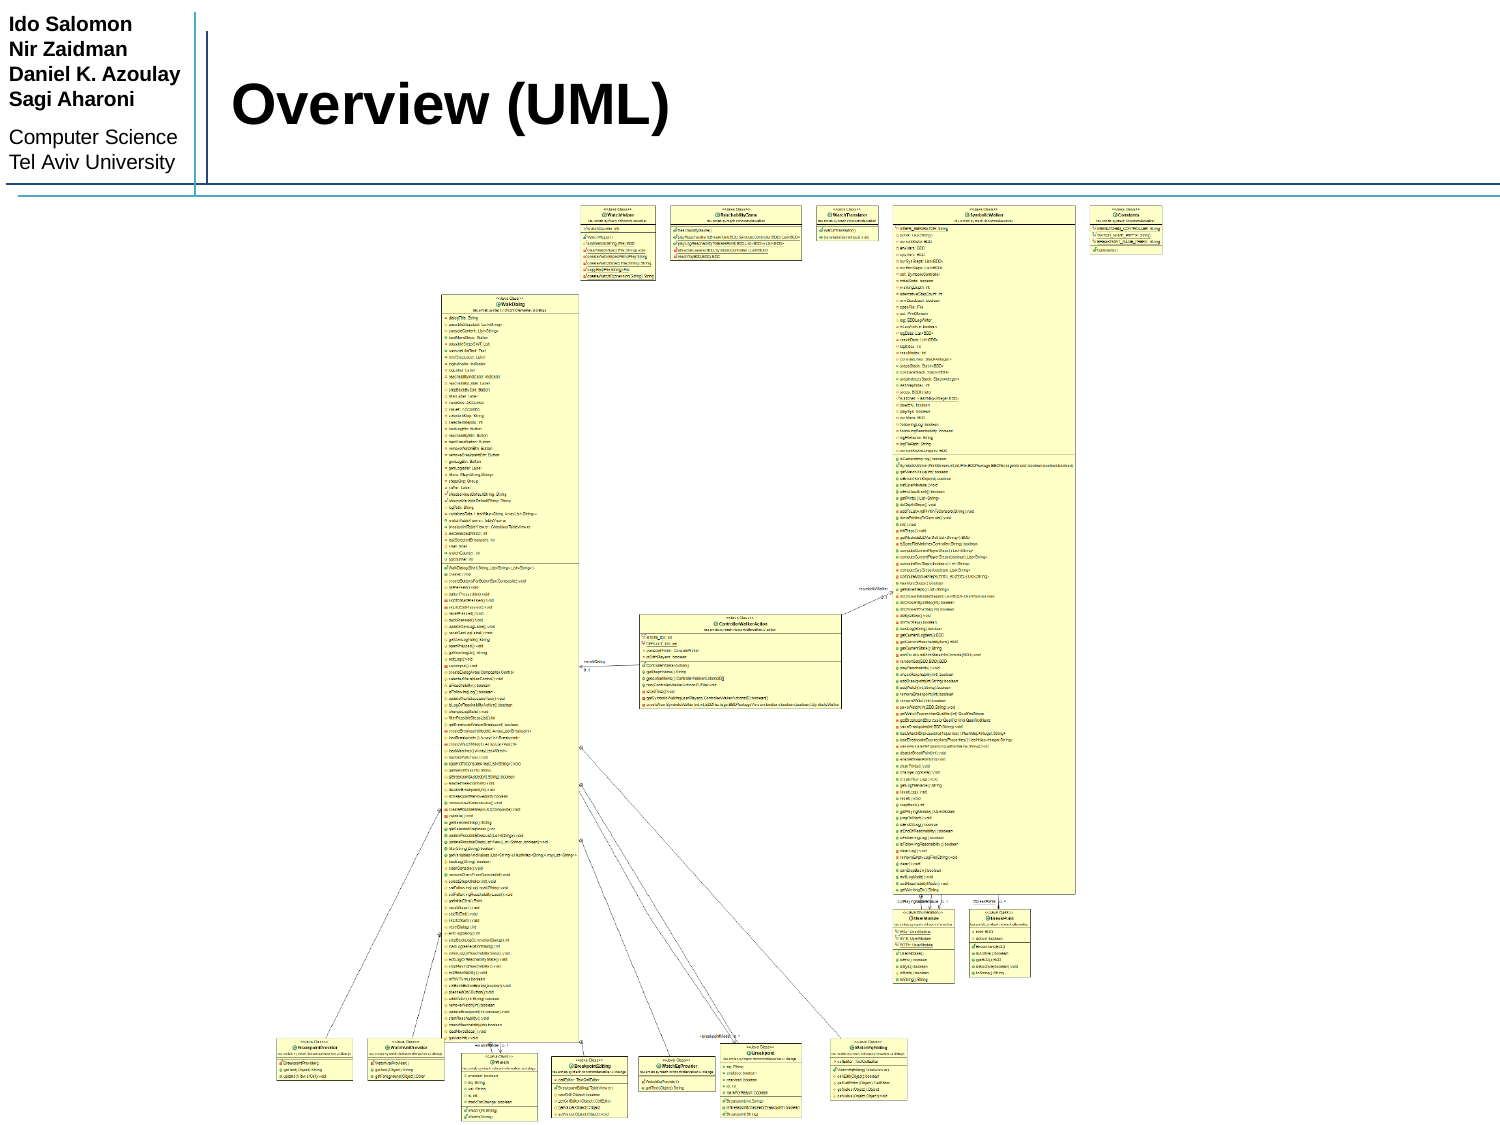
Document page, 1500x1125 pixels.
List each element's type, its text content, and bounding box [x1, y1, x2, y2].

picture [274, 204, 1163, 1122]
text_box Ido Salomon Nir Zaidman Daniel K. Azoulay Sagi Aharoni Computer Science Tel Aviv University [6, 8, 200, 174]
title Overview (UML) [231, 64, 875, 255]
